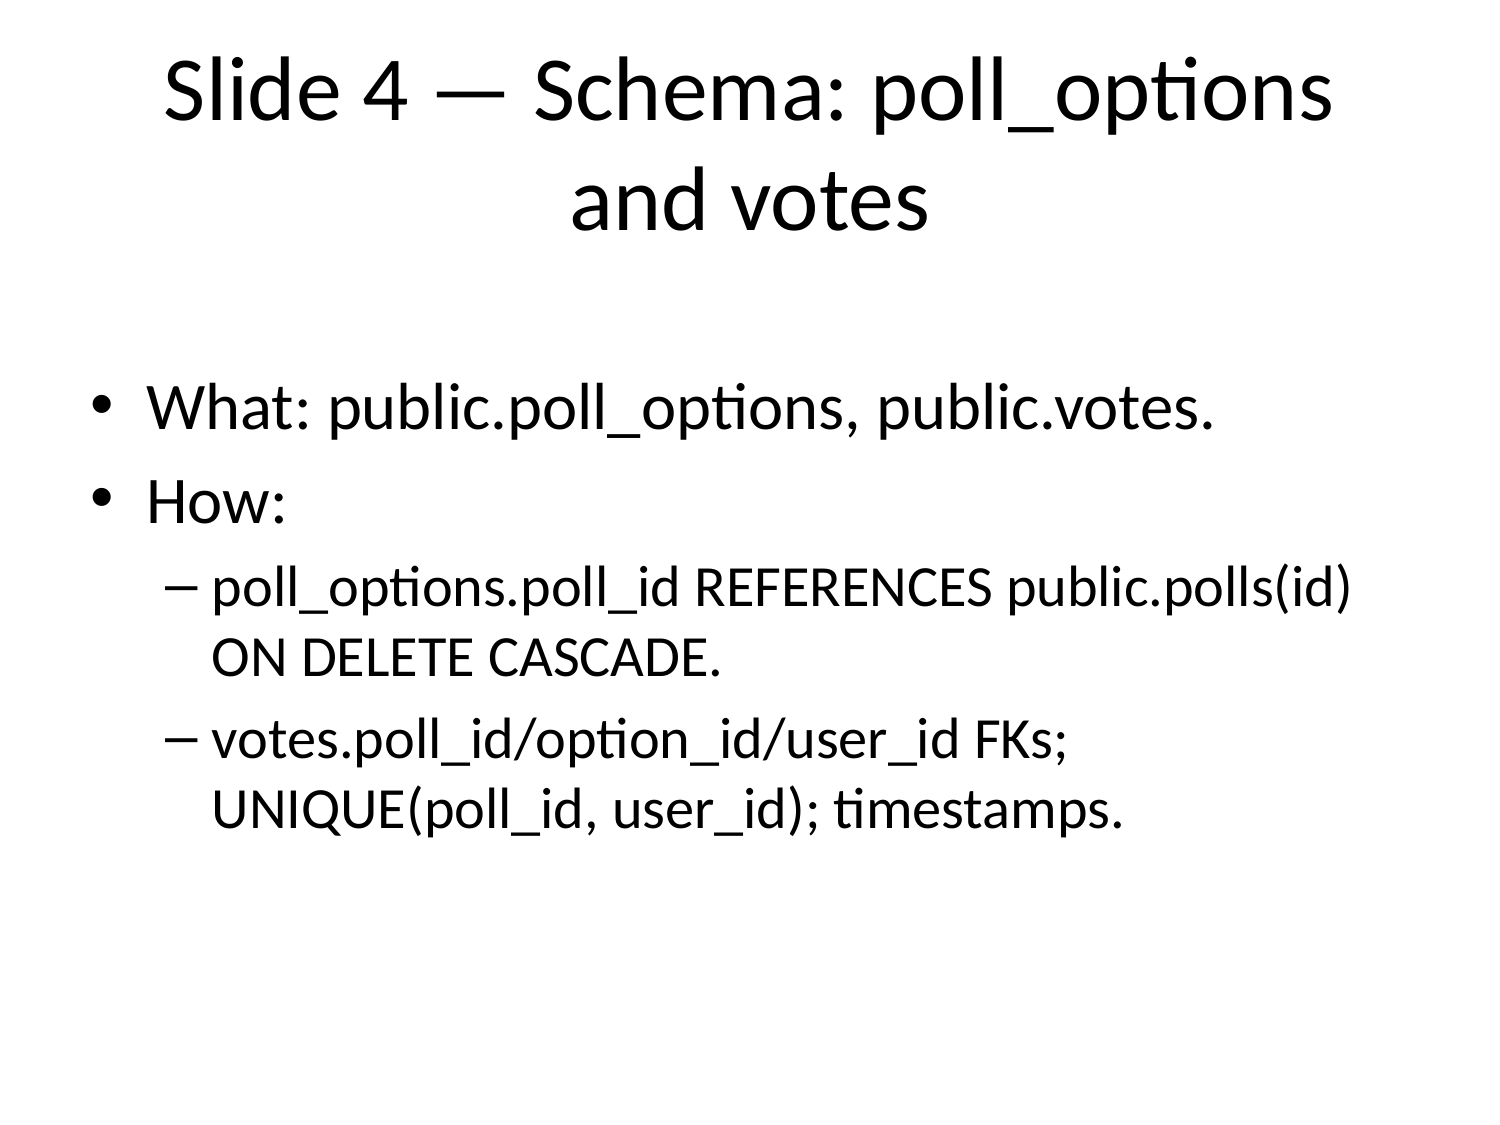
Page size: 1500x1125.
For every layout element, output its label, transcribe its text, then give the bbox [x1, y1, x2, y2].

title Slide 4 — Schema: poll_options and votes [75, 45, 1425, 233]
list What: public.poll_options, public.votes. How: poll_options.poll_id REFERENCES public.polls(id) ON DELETE CASCADE. votes.poll_id/option_id/user_id FKs; UNIQUE(poll_id, user_id); timestamps. [75, 262, 1425, 1005]
